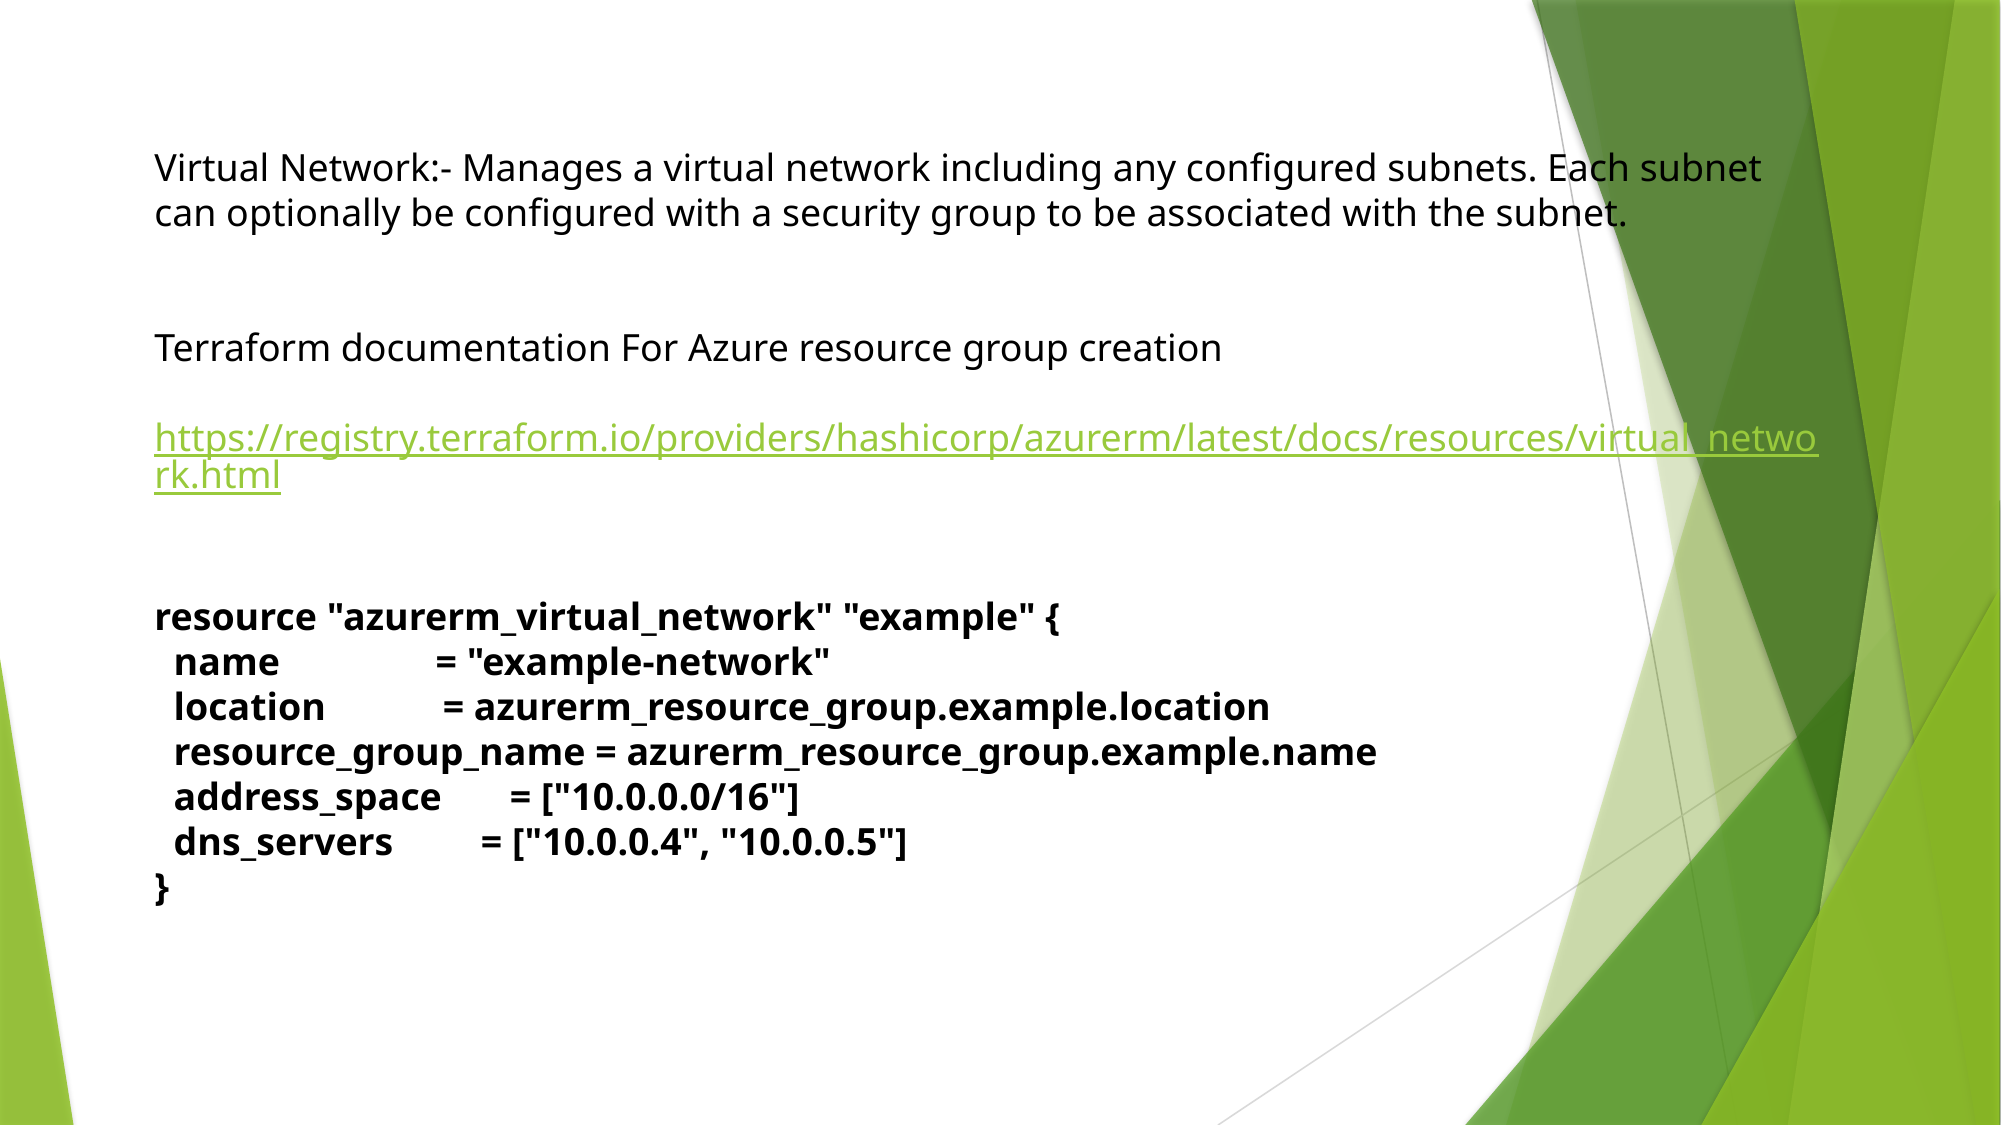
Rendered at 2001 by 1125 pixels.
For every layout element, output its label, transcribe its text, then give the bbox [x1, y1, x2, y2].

text_box Virtual Network:- Manages a virtual network including any configured subnets. Each subnet can optionally be configured with a security group to be associated with the subnet. Terraform documentation For Azure resource group creation https://registry.terraform.io/providers/hashicorp/azurerm/latest/docs/resources/virtual_network.html resource "azurerm_virtual_network" "example" { name = "example-network" location = azurerm_resource_group.example.location resource_group_name = azurerm_resource_group.example.name address_space = ["10.0.0.0/16"] dns_servers = ["10.0.0.4", "10.0.0.5"] } [139, 136, 1845, 878]
